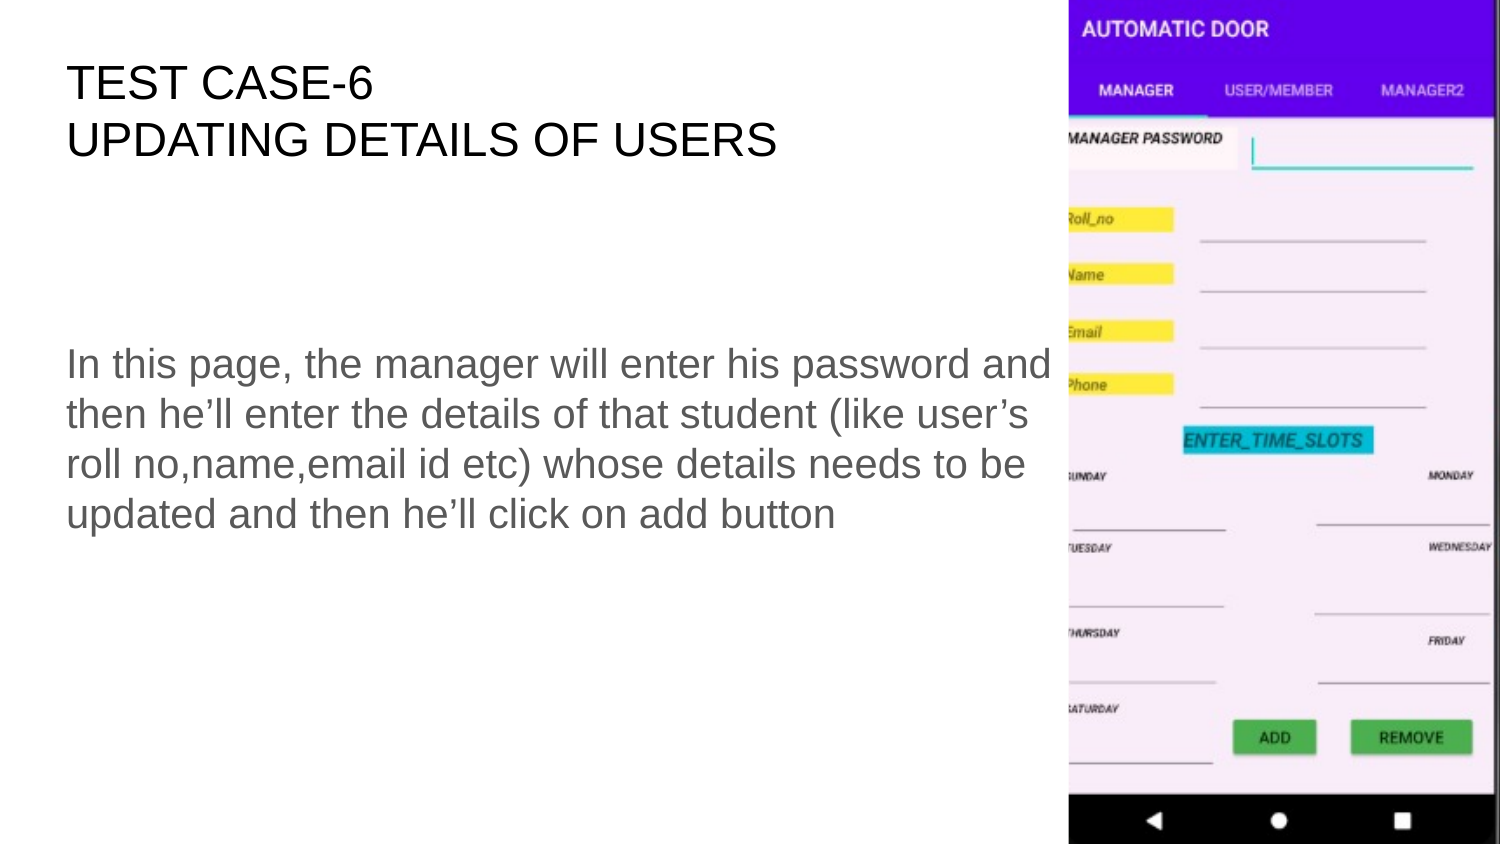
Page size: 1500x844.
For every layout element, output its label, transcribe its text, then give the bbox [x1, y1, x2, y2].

picture [1068, 0, 1500, 844]
title TEST CASE-6 UPDATING DETAILS OF USERS In this page, the manager will enter his password and then he’ll enter the details of that student (like user’s roll no,name,email id etc) whose details needs to be updated and then he’ll click on add button [51, 36, 1063, 628]
